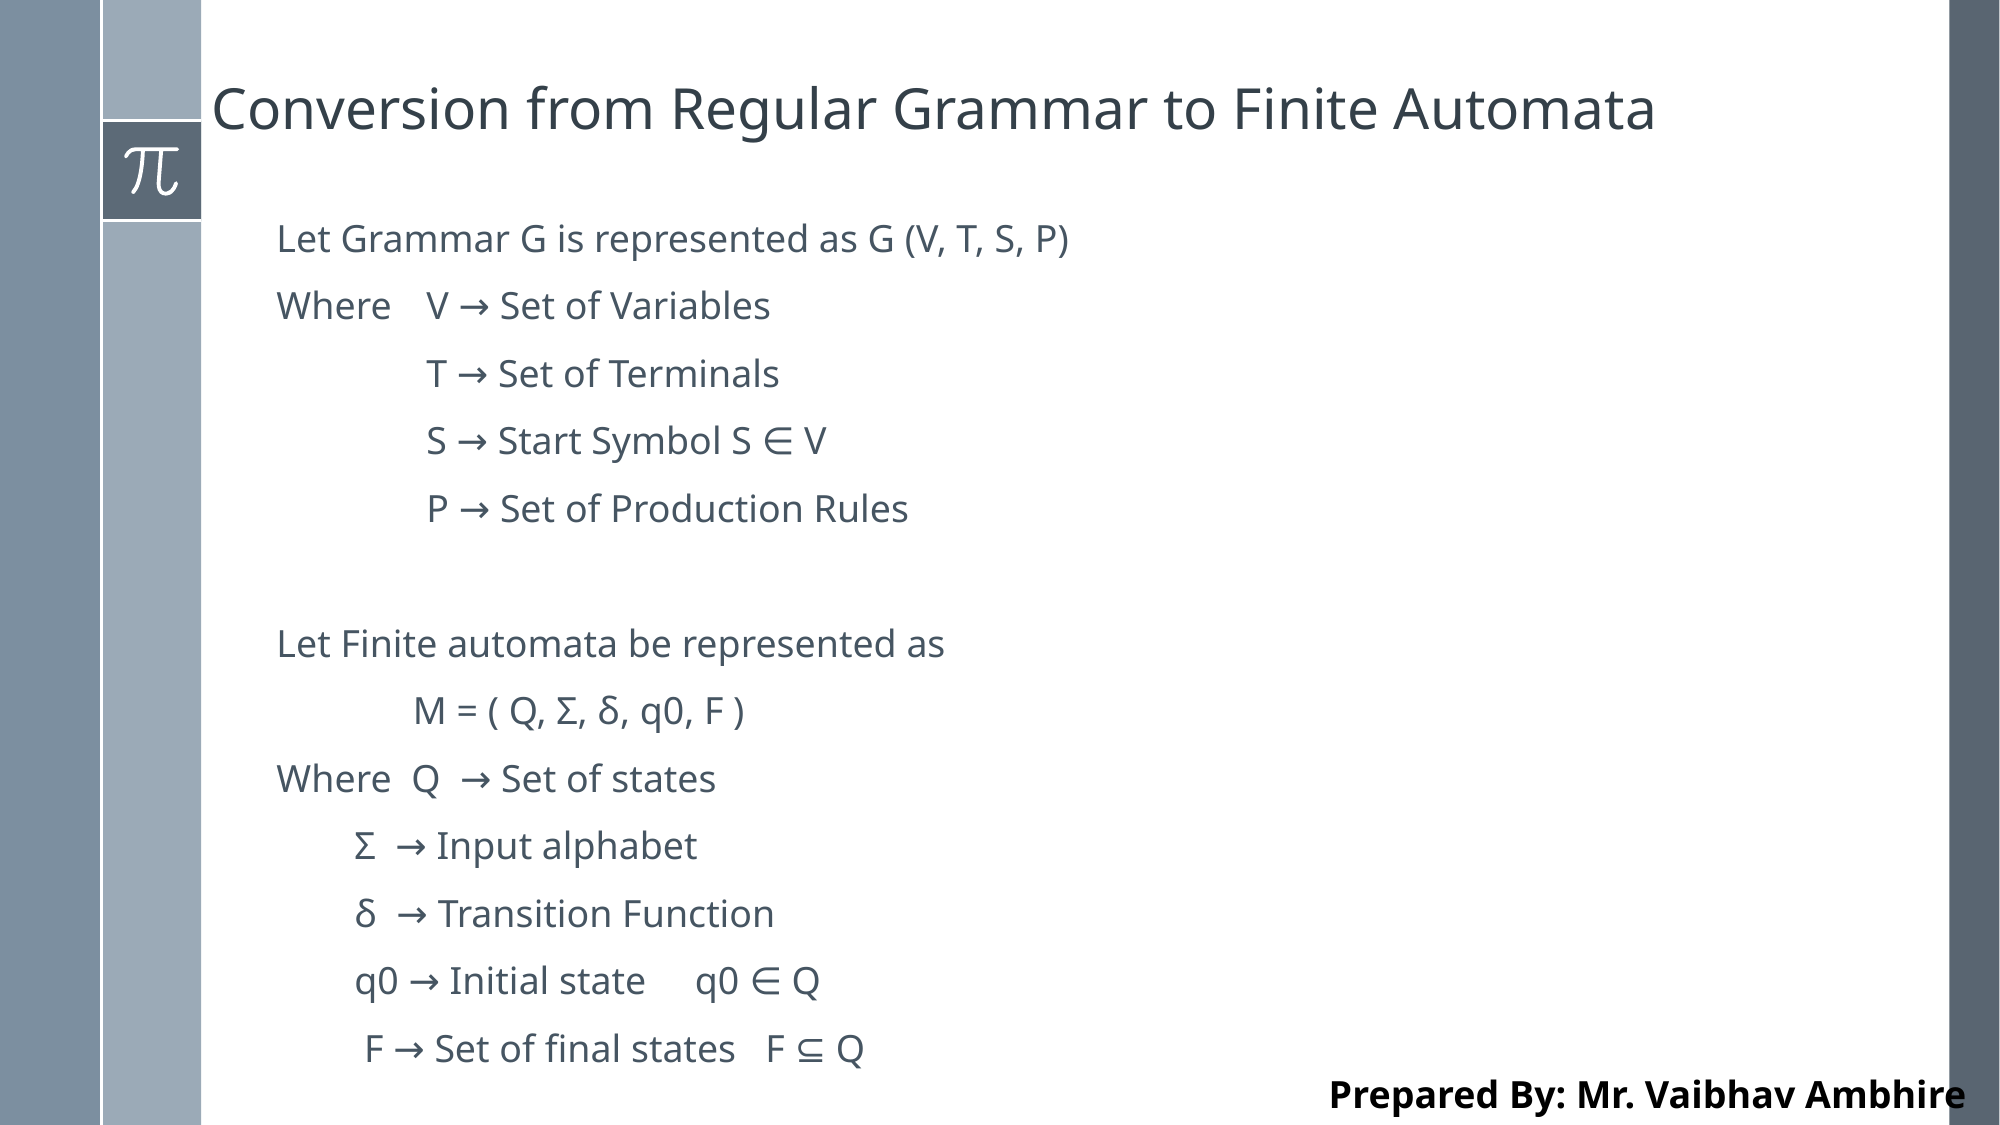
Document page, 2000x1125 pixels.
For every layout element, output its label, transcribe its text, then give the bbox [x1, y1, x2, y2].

title Conversion from Regular Grammar to Finite Automata [196, 29, 1867, 149]
list Let Grammar G is represented as G (V, T, S, P) Where V → Set of Variables T → Set of Terminals S → Start Symbol S ∈ V P → Set of Production Rules Let Finite automata be represented as M = ( Q, Σ, δ, q0, F ) Where Q → Set of states Σ → Input alphabet δ → Transition Function q0 → Initial state q0 ∈ Q F → Set of final states F ⊆ Q [261, 184, 1839, 1125]
